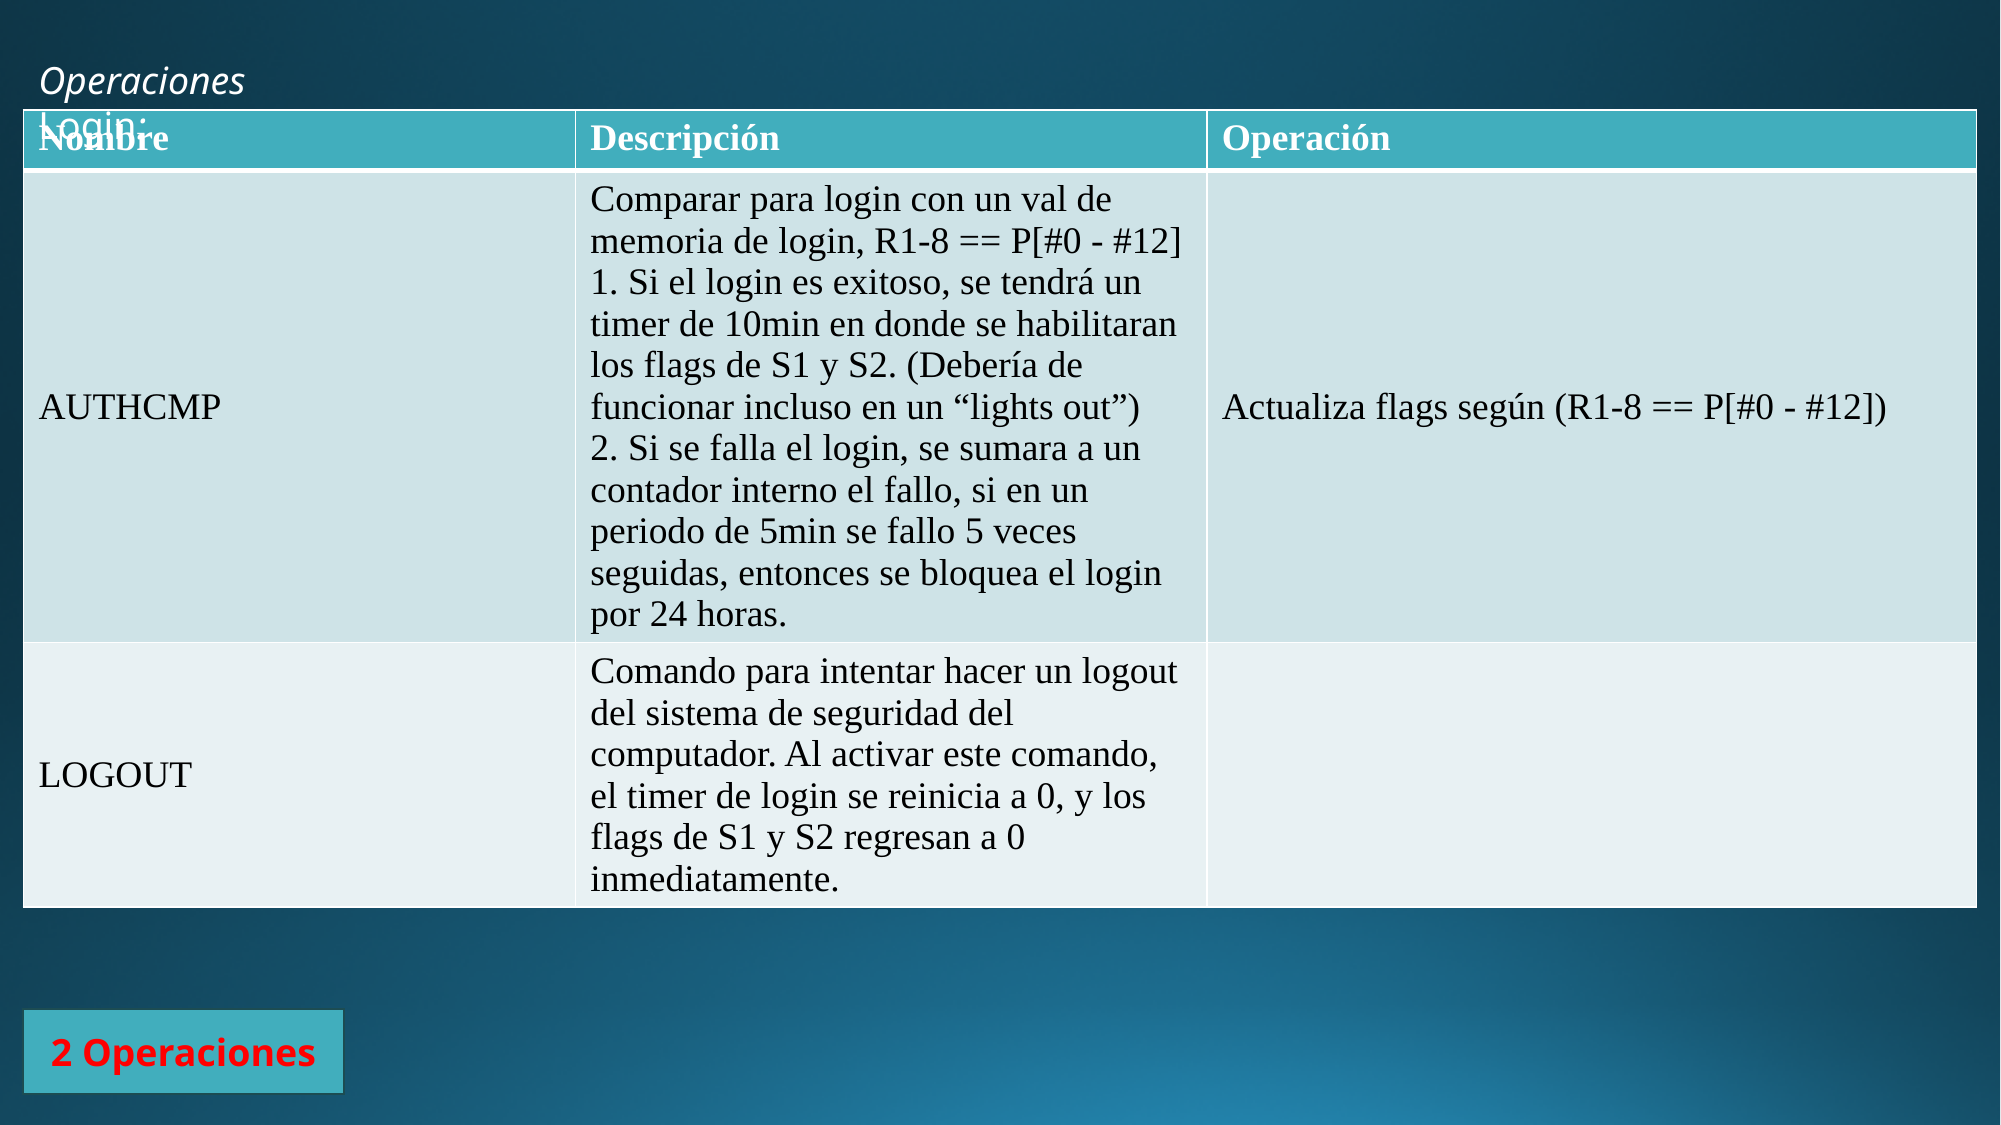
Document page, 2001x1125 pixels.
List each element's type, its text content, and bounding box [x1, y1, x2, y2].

table_cell Comparar para login con un val de memoria de login, R1-8 == P[#0 - #12] 1. Si el login es exitoso, se tendrá un timer de 10min en donde se habilitaran los flags de S1 y S2. (Debería de funcionar incluso en un “lights out”) 2. Si se falla el login, se sumara a un contador interno el fallo, si en un periodo de 5min se fallo 5 veces seguidas, entonces se bloquea el login por 24 horas. [576, 173, 1206, 642]
table_header Operación [1208, 111, 1976, 168]
picture [0, 0, 2001, 1125]
table_header Descripción [576, 111, 1206, 168]
table_cell Comando para intentar hacer un logout del sistema de seguridad del computador. Al activar este comando, el timer de login se reinicia a 0, y los flags de S1 y S2 regresan a 0 inmediatamente. [576, 643, 1206, 906]
table_header Nombre [24, 111, 575, 168]
table_cell LOGOUT [24, 643, 575, 906]
table_cell Actualiza flags según (R1-8 == P[#0 - #12]) [1208, 173, 1976, 642]
text_box Operaciones Login: [23, 49, 358, 154]
table_cell [1208, 643, 1976, 906]
text_box 2 Operaciones [22, 1008, 345, 1095]
table_cell AUTHCMP [24, 173, 575, 642]
